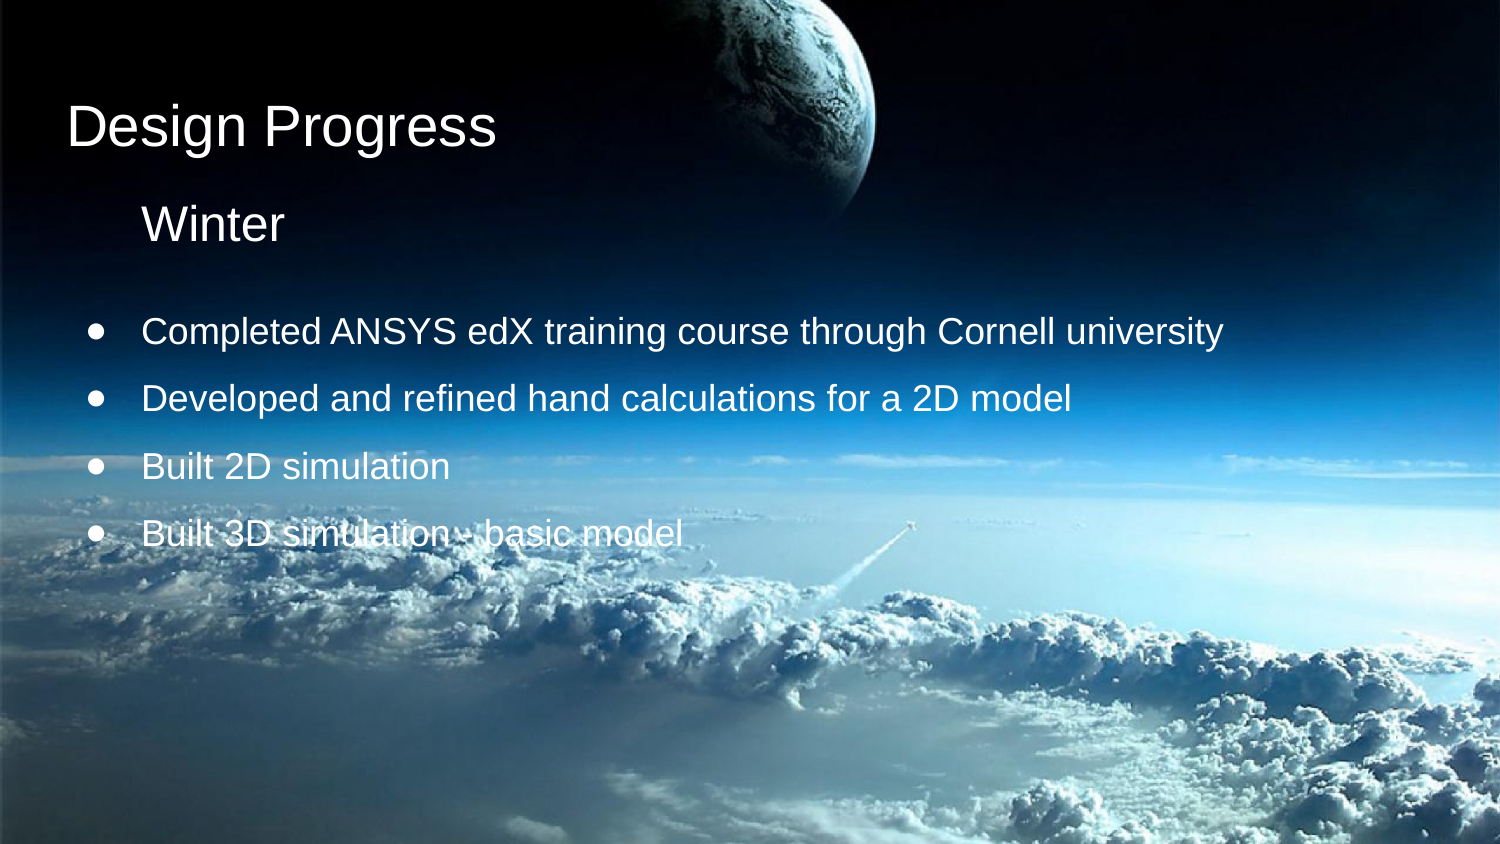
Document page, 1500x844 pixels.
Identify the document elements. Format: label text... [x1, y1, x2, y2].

list Winter Completed ANSYS edX training course through Cornell university Developed and refined hand calculations for a 2D model Built 2D simulation Built 3D simulation - basic model [51, 166, 1458, 790]
title Design Progress [51, 72, 1449, 166]
picture [0, 0, 1500, 844]
